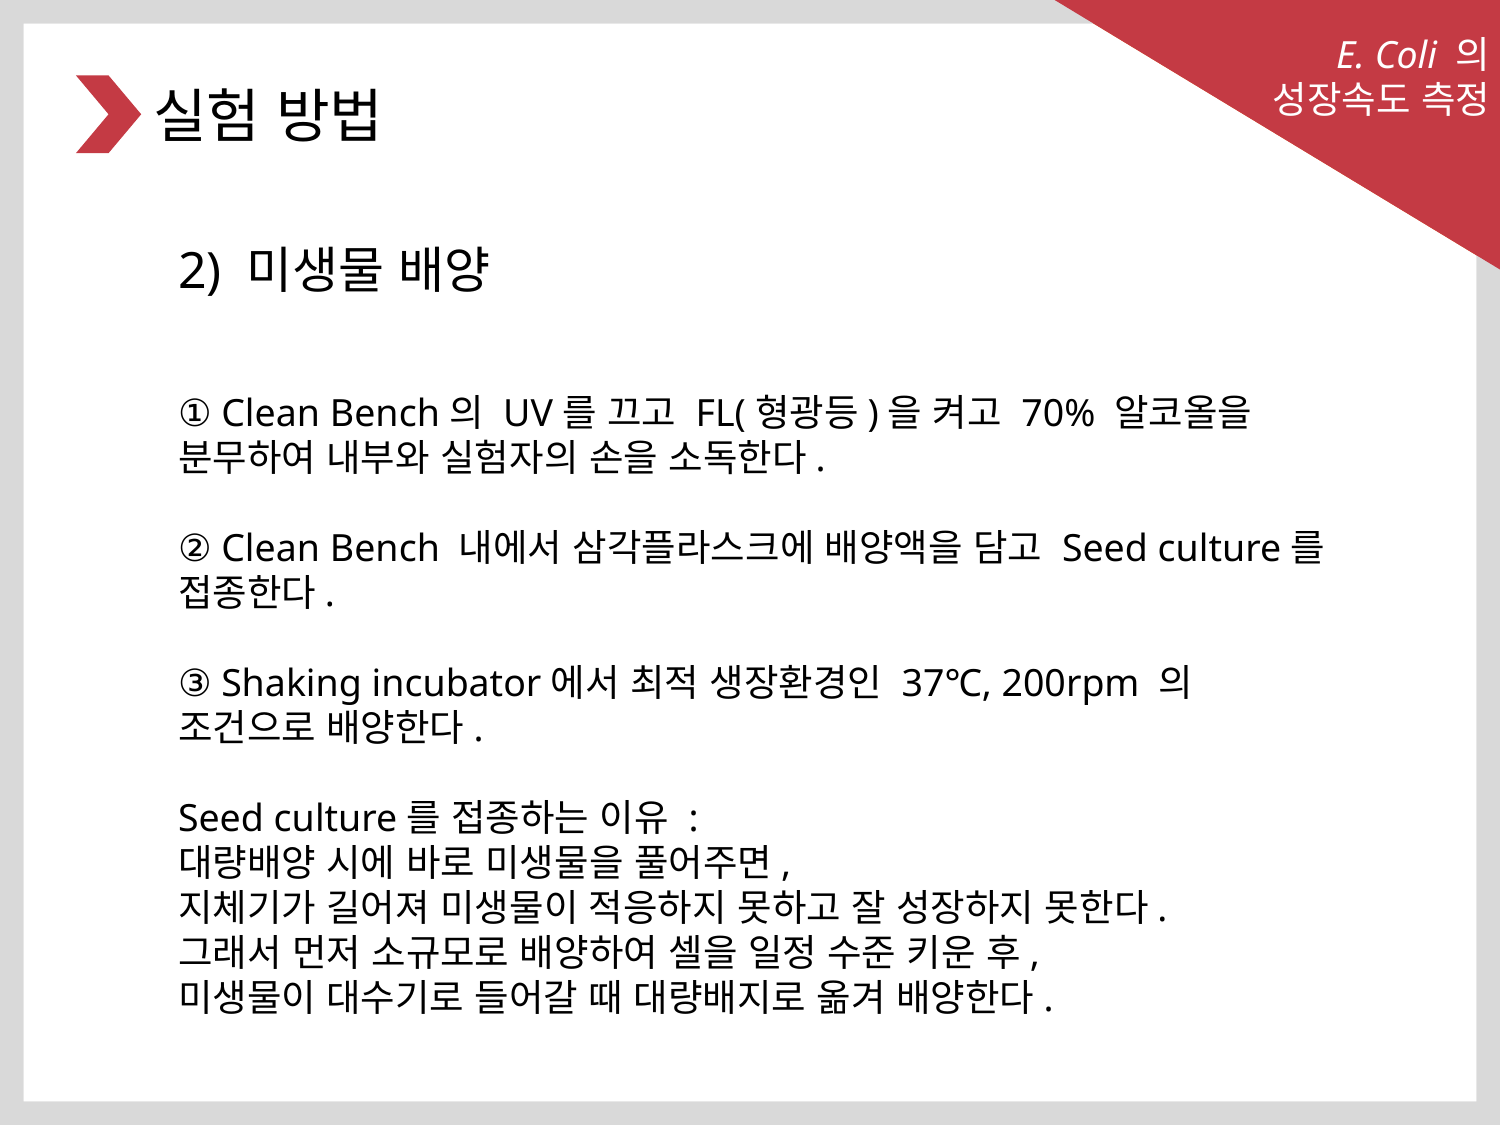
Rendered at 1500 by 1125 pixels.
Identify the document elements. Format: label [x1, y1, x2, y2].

text_box [0, 0, 1500, 1125]
